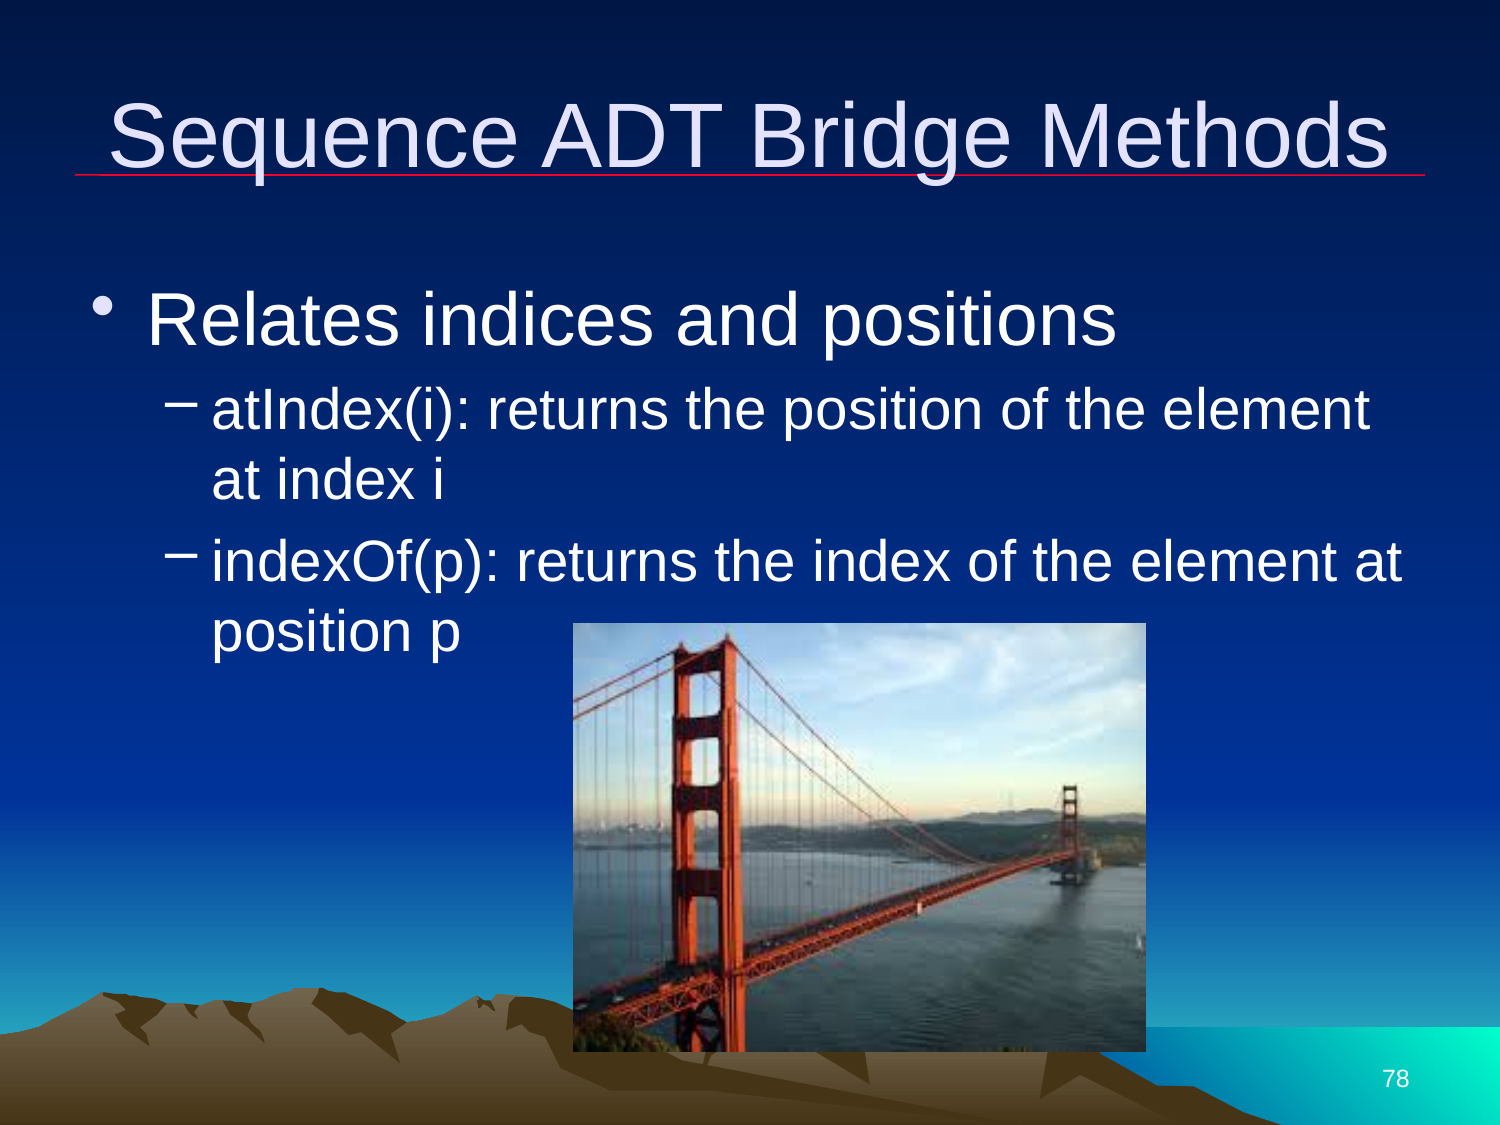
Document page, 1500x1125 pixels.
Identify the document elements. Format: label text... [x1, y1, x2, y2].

list Relates indices and positions atIndex(i): returns the position of the element at index i indexOf(p): returns the index of the element at position p [74, 262, 1426, 1001]
slide_number 78 [1074, 1024, 1426, 1101]
picture [573, 622, 1146, 1052]
title Sequence ADT Bridge Methods [74, 37, 1426, 226]
